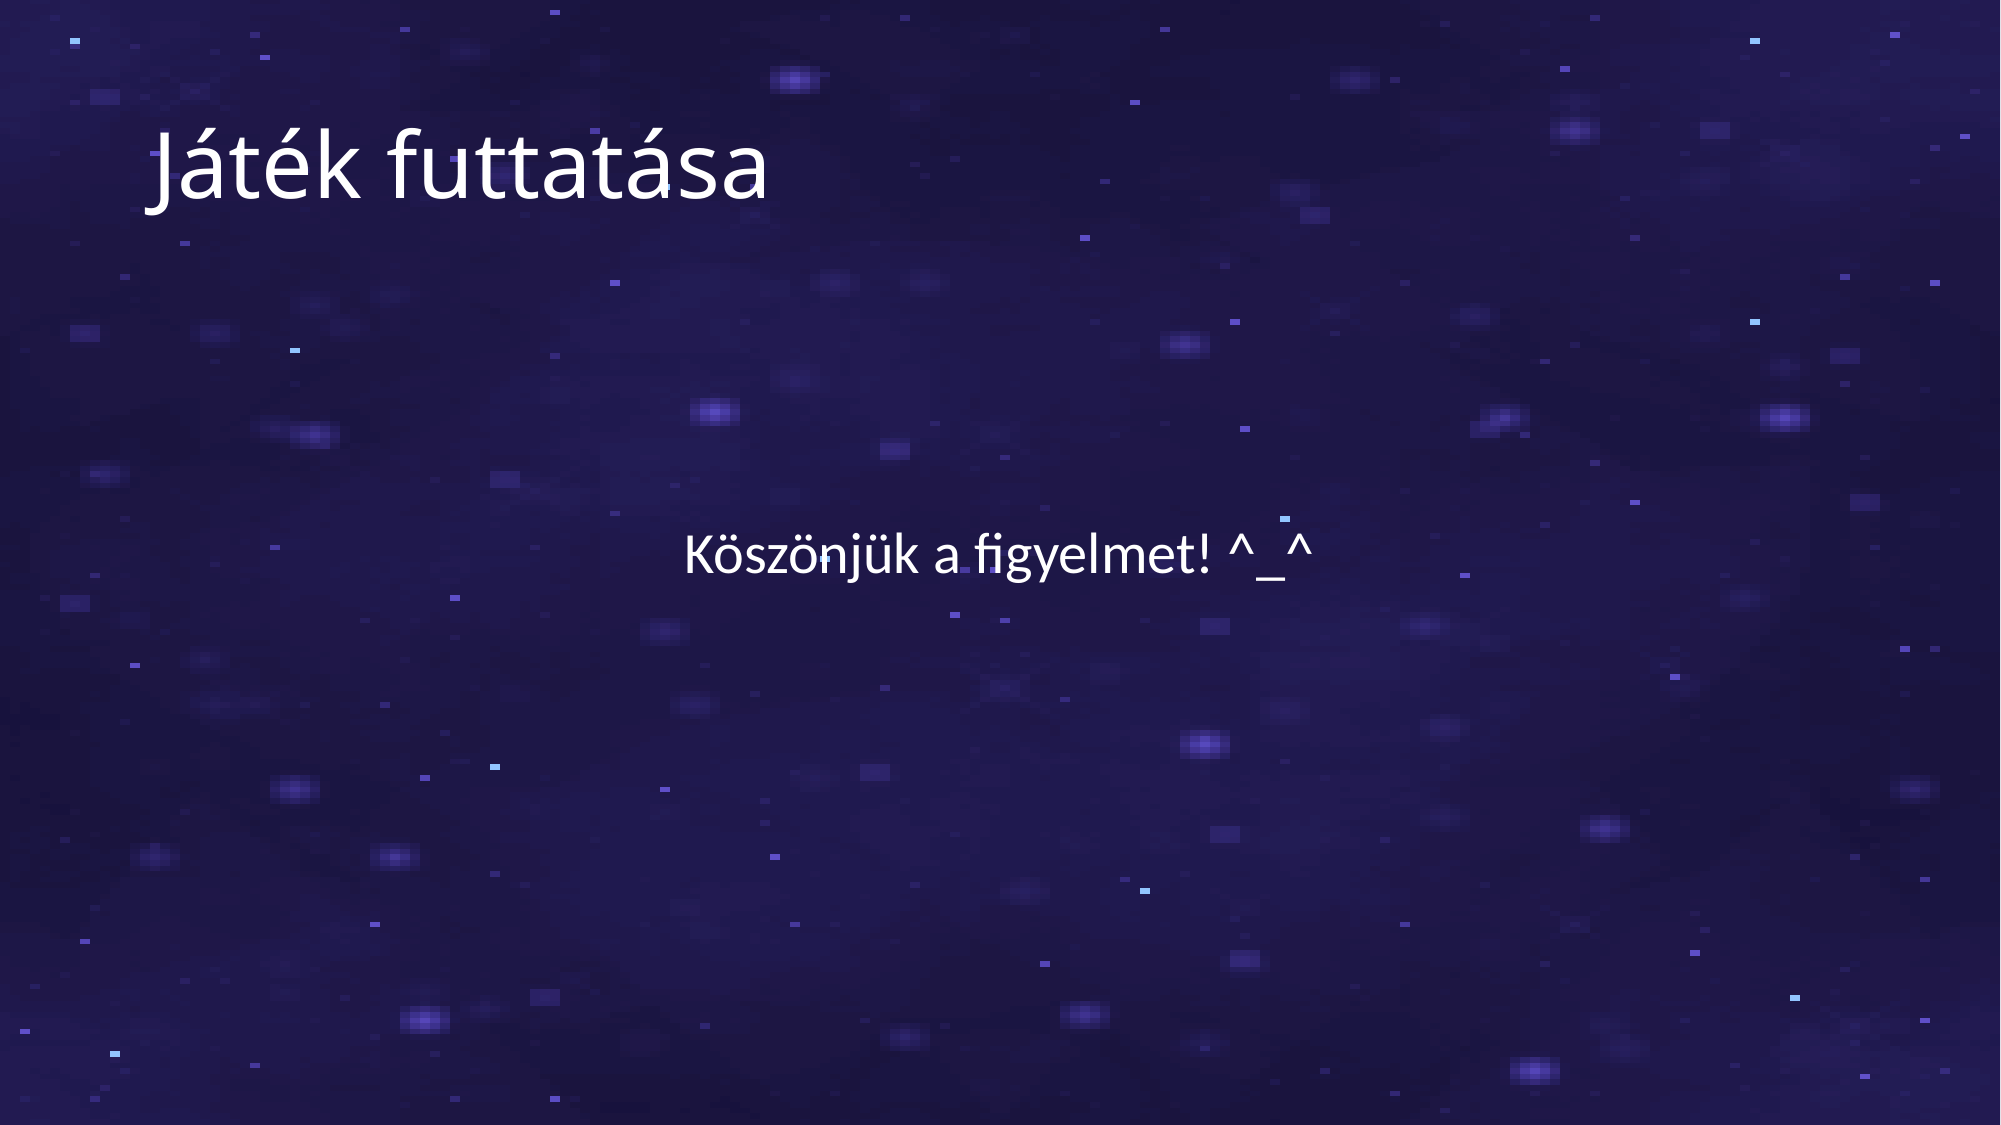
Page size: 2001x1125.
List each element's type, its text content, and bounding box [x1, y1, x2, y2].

title Játék futtatása [137, 59, 1863, 278]
picture [0, 0, 2001, 1125]
list Köszönjük a figyelmet! ^_^ [137, 515, 1863, 1014]
